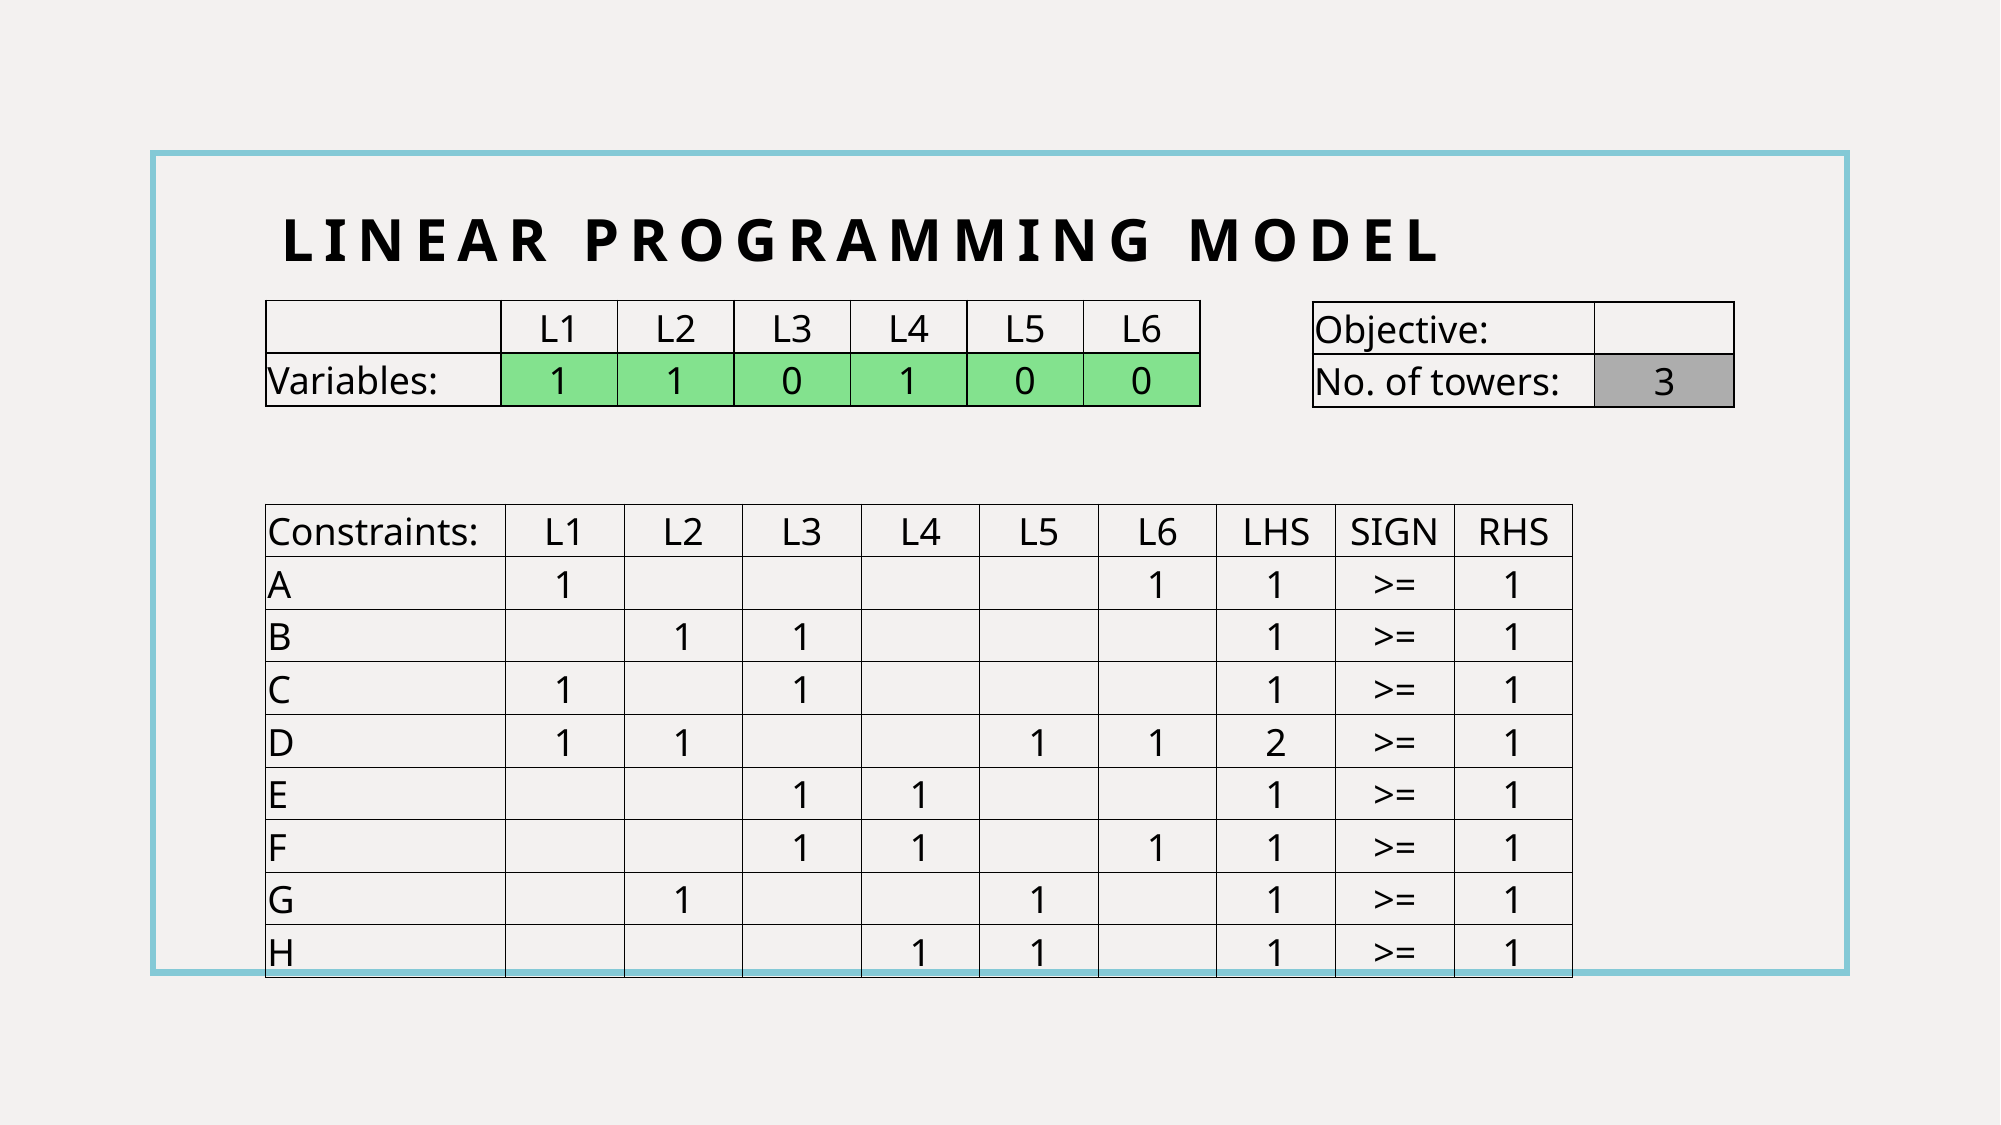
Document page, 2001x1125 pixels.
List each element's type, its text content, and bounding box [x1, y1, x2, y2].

table_cell 1 [506, 662, 624, 714]
table_cell 1 [1455, 925, 1572, 977]
table_header RHS [1455, 505, 1572, 556]
table_cell 3 [1595, 355, 1733, 406]
table_cell [980, 557, 1098, 609]
table_header L1 [502, 301, 617, 352]
title Linear programming model [265, 104, 1739, 281]
table_header L5 [968, 301, 1083, 352]
table_cell 1 [1217, 873, 1335, 924]
table_cell 1 [862, 925, 979, 977]
table_cell C [266, 662, 505, 714]
table_cell [625, 557, 742, 609]
table_cell 2 [1217, 715, 1335, 767]
table_cell 1 [851, 354, 966, 405]
table_cell 1 [1455, 820, 1572, 872]
table_cell [625, 768, 742, 819]
table_cell 1 [743, 610, 861, 661]
table_header L6 [1084, 301, 1199, 352]
table_cell [980, 768, 1098, 819]
table_cell 1 [1217, 768, 1335, 819]
table_cell [980, 820, 1098, 872]
table_header L3 [735, 301, 850, 352]
table_cell [506, 925, 624, 977]
table_cell [743, 715, 861, 767]
table_cell [625, 662, 742, 714]
table_header L2 [618, 301, 733, 352]
table_cell >= [1336, 662, 1454, 714]
table_cell B [266, 610, 505, 661]
table_cell [980, 610, 1098, 661]
table_cell [506, 768, 624, 819]
table_cell [1099, 768, 1216, 819]
table_cell H [266, 925, 505, 977]
table_cell G [266, 873, 505, 924]
table_header L6 [1099, 505, 1216, 556]
table_cell 0 [735, 354, 850, 405]
table_cell 1 [980, 873, 1098, 924]
table_cell [1099, 873, 1216, 924]
table_header Constraints: [266, 505, 505, 556]
table_cell 1 [743, 820, 861, 872]
table_cell 1 [1217, 925, 1335, 977]
table_cell [743, 873, 861, 924]
table_cell [862, 610, 979, 661]
table_cell [625, 820, 742, 872]
table_cell 1 [1455, 715, 1572, 767]
table_cell 1 [1455, 662, 1572, 714]
table_cell 1 [1217, 610, 1335, 661]
table_cell [862, 662, 979, 714]
table_cell A [266, 557, 505, 609]
table_cell >= [1336, 925, 1454, 977]
table_cell 1 [1217, 557, 1335, 609]
table_cell 1 [862, 820, 979, 872]
table_header L5 [980, 505, 1098, 556]
table_cell 1 [862, 768, 979, 819]
table_cell [1099, 610, 1216, 661]
table_cell [862, 715, 979, 767]
table_cell [1099, 925, 1216, 977]
table_cell 1 [1099, 715, 1216, 767]
table_cell 1 [980, 925, 1098, 977]
table_cell >= [1336, 873, 1454, 924]
table_cell [743, 925, 861, 977]
table_cell [1099, 662, 1216, 714]
table_header LHS [1217, 505, 1335, 556]
table_cell 1 [506, 557, 624, 609]
table_cell [506, 820, 624, 872]
table_cell Variables: [267, 354, 500, 405]
table_header L4 [851, 301, 966, 352]
table_cell >= [1336, 610, 1454, 661]
table_cell [743, 557, 861, 609]
table_cell >= [1336, 557, 1454, 609]
table_header L4 [862, 505, 979, 556]
table_cell F [266, 820, 505, 872]
table_cell 1 [618, 354, 733, 405]
table_cell 1 [1099, 557, 1216, 609]
table_cell [506, 610, 624, 661]
table_cell 0 [1084, 354, 1199, 405]
table_cell 0 [968, 354, 1083, 405]
table_cell 1 [743, 662, 861, 714]
table_cell >= [1336, 820, 1454, 872]
table_header L3 [743, 505, 861, 556]
table_cell [862, 557, 979, 609]
table_cell 1 [1099, 820, 1216, 872]
table_cell 1 [625, 715, 742, 767]
table_header L1 [506, 505, 624, 556]
table_cell [980, 662, 1098, 714]
table_cell 1 [1217, 662, 1335, 714]
table_cell [862, 873, 979, 924]
table_header [1595, 303, 1733, 353]
table_header [267, 301, 500, 352]
table_cell 1 [1455, 873, 1572, 924]
table_cell 1 [1455, 768, 1572, 819]
table_cell >= [1336, 715, 1454, 767]
table_cell E [266, 768, 505, 819]
table_cell 1 [625, 873, 742, 924]
table_cell 1 [1455, 610, 1572, 661]
table_cell 1 [980, 715, 1098, 767]
table_header L2 [625, 505, 742, 556]
table_cell [506, 873, 624, 924]
table_cell D [266, 715, 505, 767]
table_header Objective: [1314, 303, 1594, 353]
table_cell 1 [1455, 557, 1572, 609]
table_cell No. of towers: [1314, 355, 1594, 406]
table_cell >= [1336, 768, 1454, 819]
table_cell 1 [625, 610, 742, 661]
table_cell [625, 925, 742, 977]
table_cell 1 [1217, 820, 1335, 872]
table_cell 1 [743, 768, 861, 819]
table_cell 1 [506, 715, 624, 767]
table_cell 1 [502, 354, 617, 405]
table_header SIGN [1336, 505, 1454, 556]
